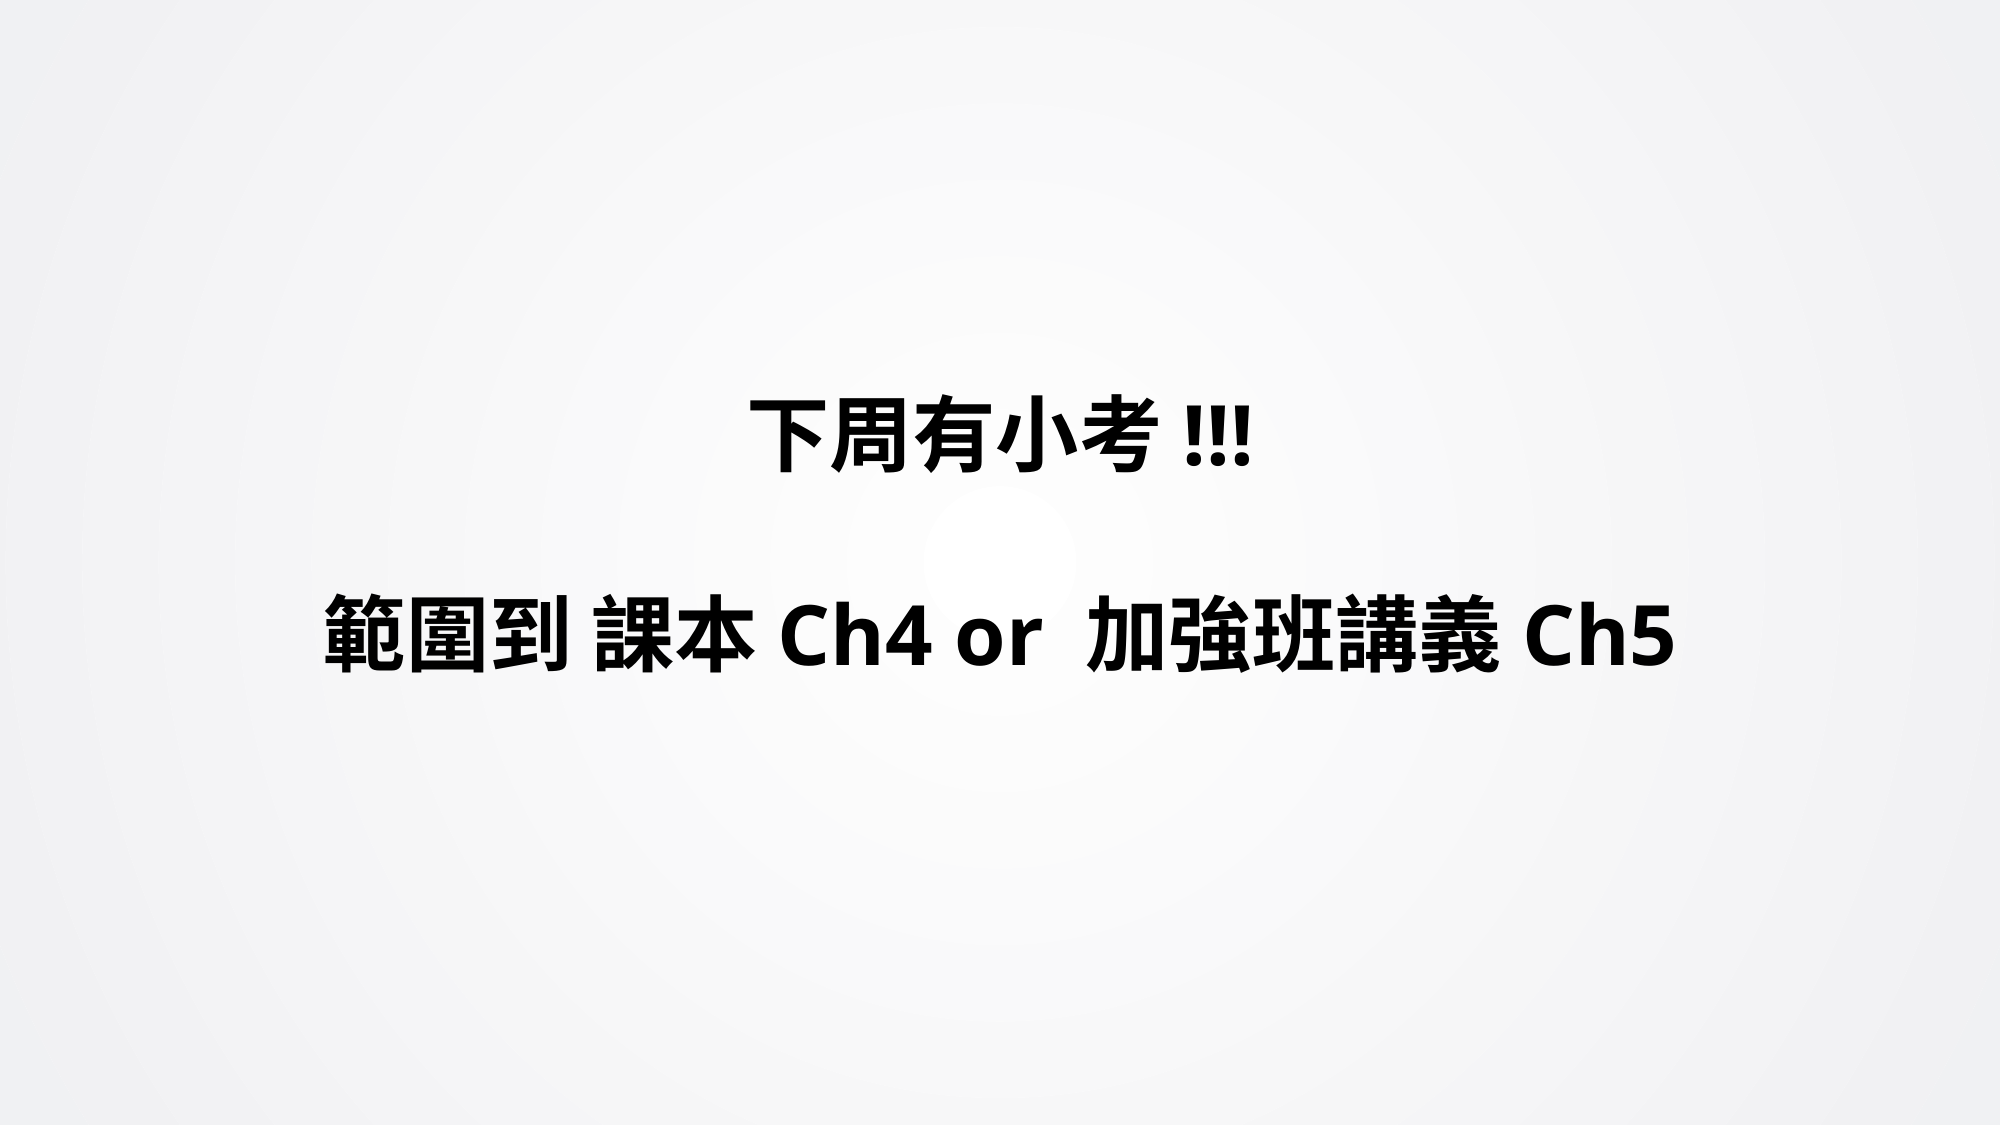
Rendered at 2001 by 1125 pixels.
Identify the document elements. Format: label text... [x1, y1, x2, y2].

text_box 下周有小考!!! 範圍到 課本Ch4 or 加強班講義Ch5 [307, 375, 1693, 690]
